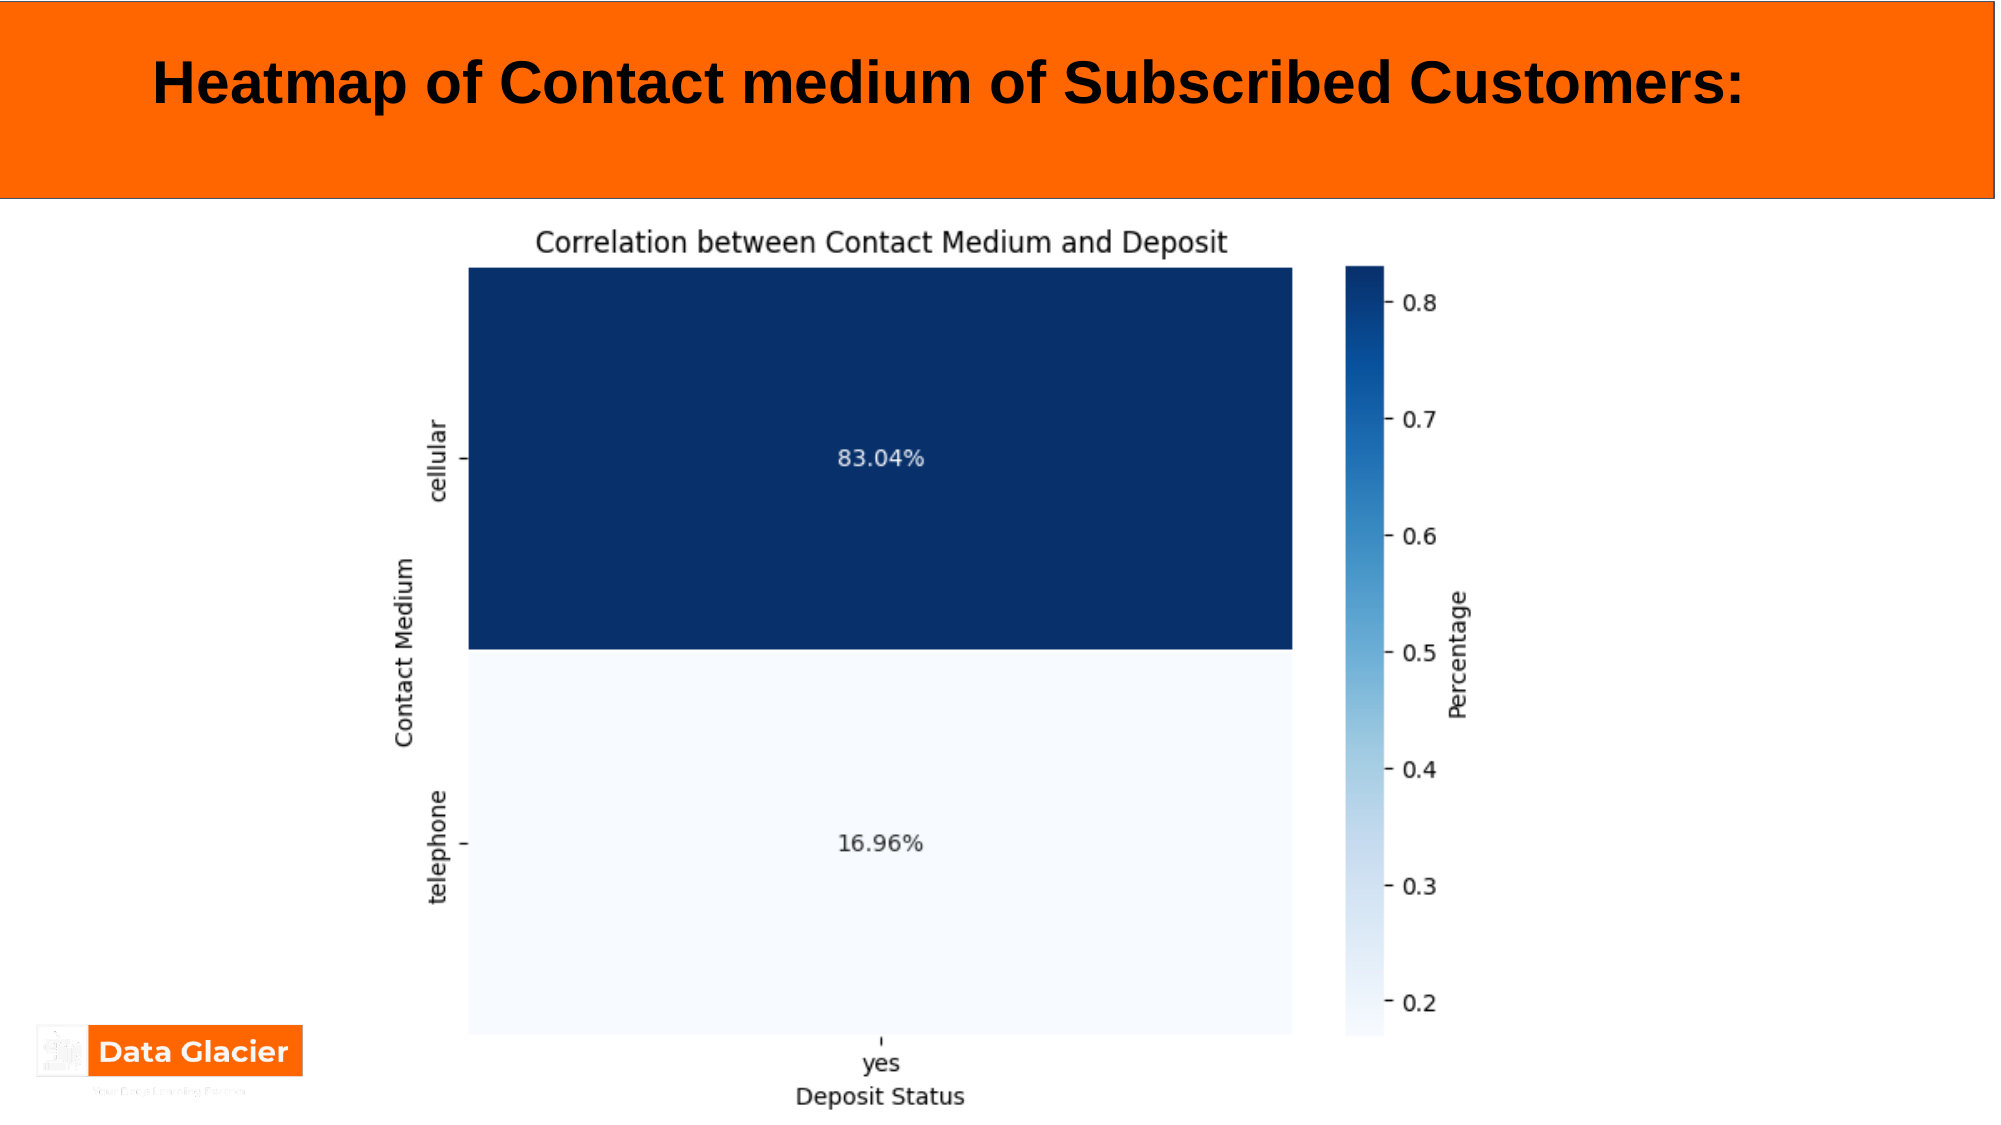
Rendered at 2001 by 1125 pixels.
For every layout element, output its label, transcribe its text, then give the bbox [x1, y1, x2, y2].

picture [32, 927, 305, 1125]
text_box [0, 1, 1995, 199]
picture [379, 213, 1486, 1125]
text_box Heatmap of Contact medium of Subscribed Customers: [138, 28, 1848, 131]
